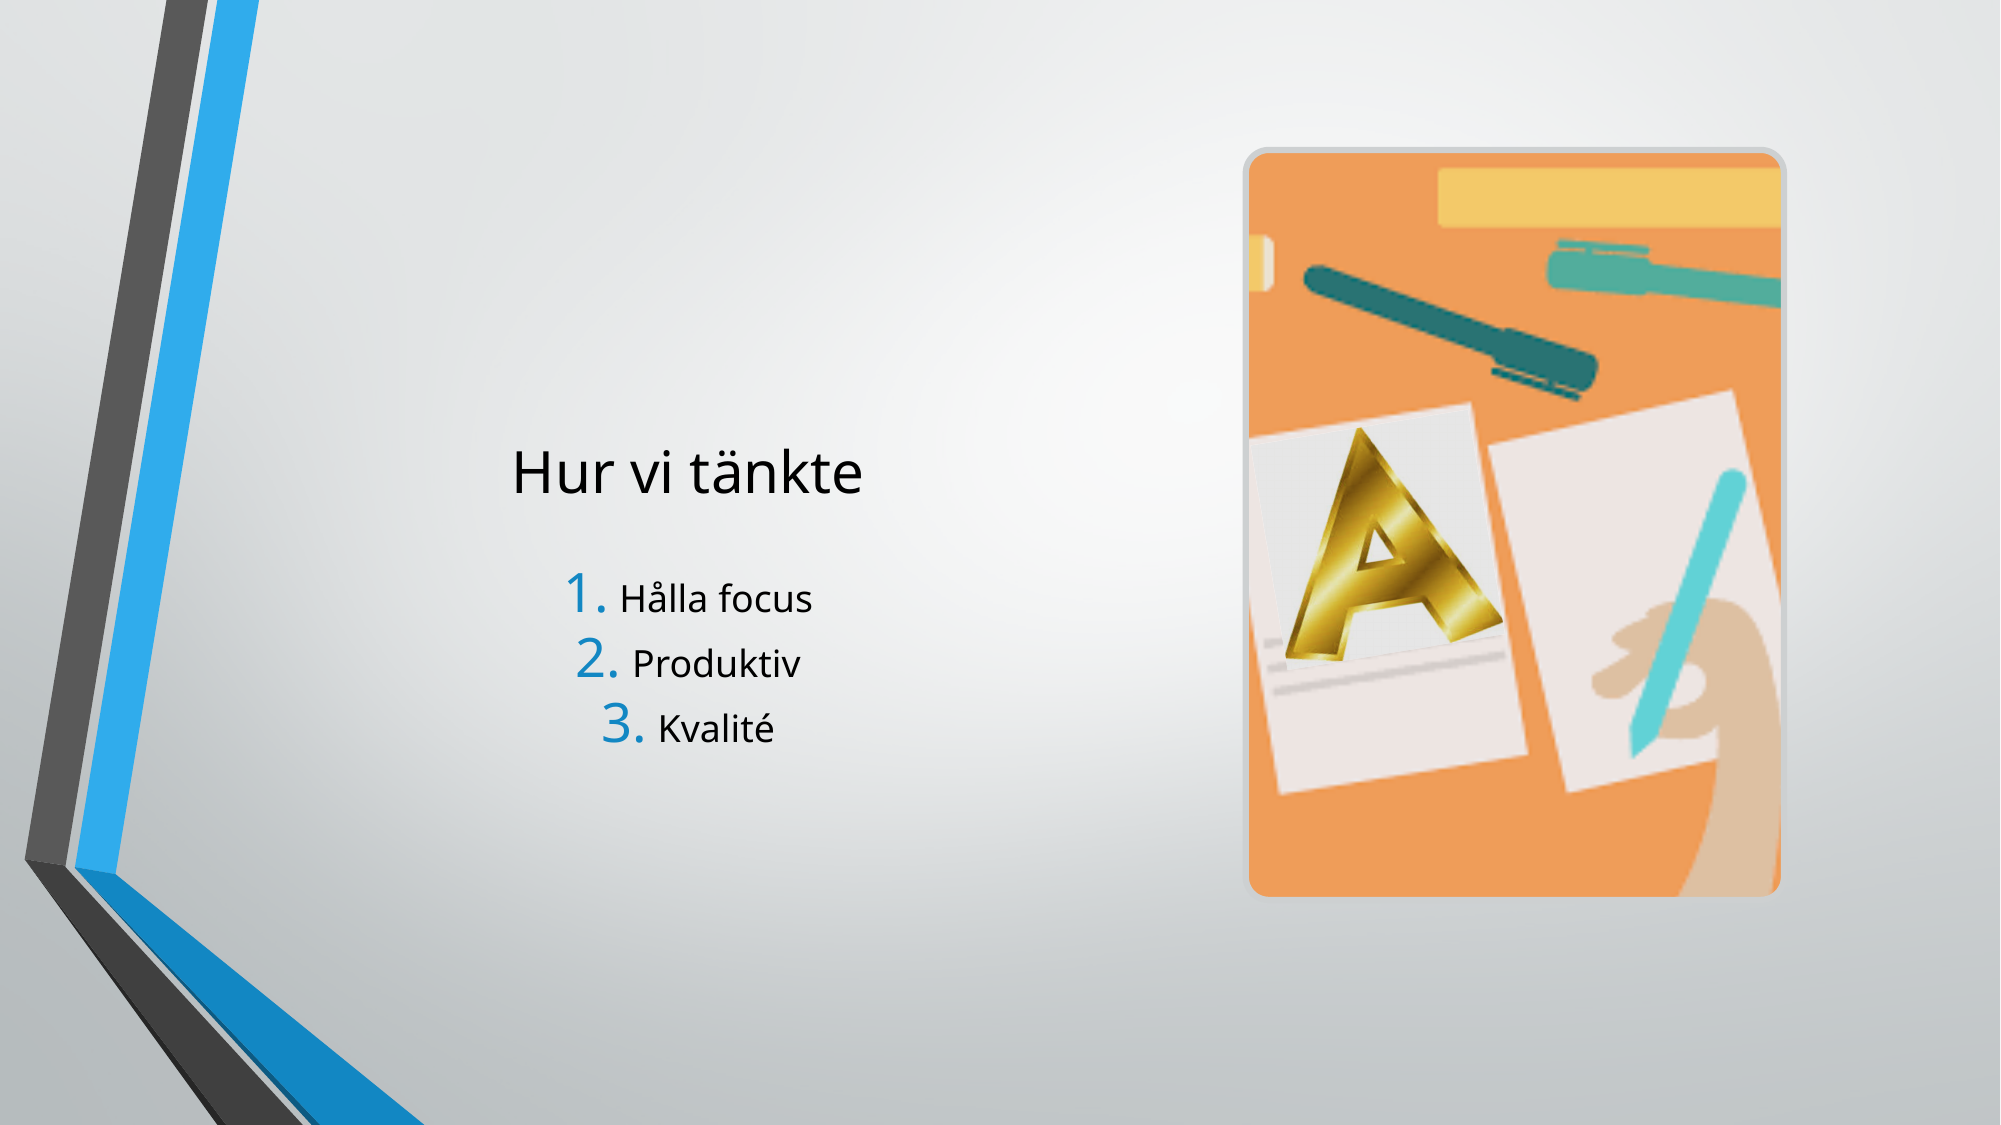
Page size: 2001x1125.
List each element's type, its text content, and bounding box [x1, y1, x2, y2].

title Hur vi tänkte [243, 287, 1134, 512]
list Hålla focus Produktiv Kvalité [243, 512, 1134, 813]
picture [1245, 149, 1785, 901]
